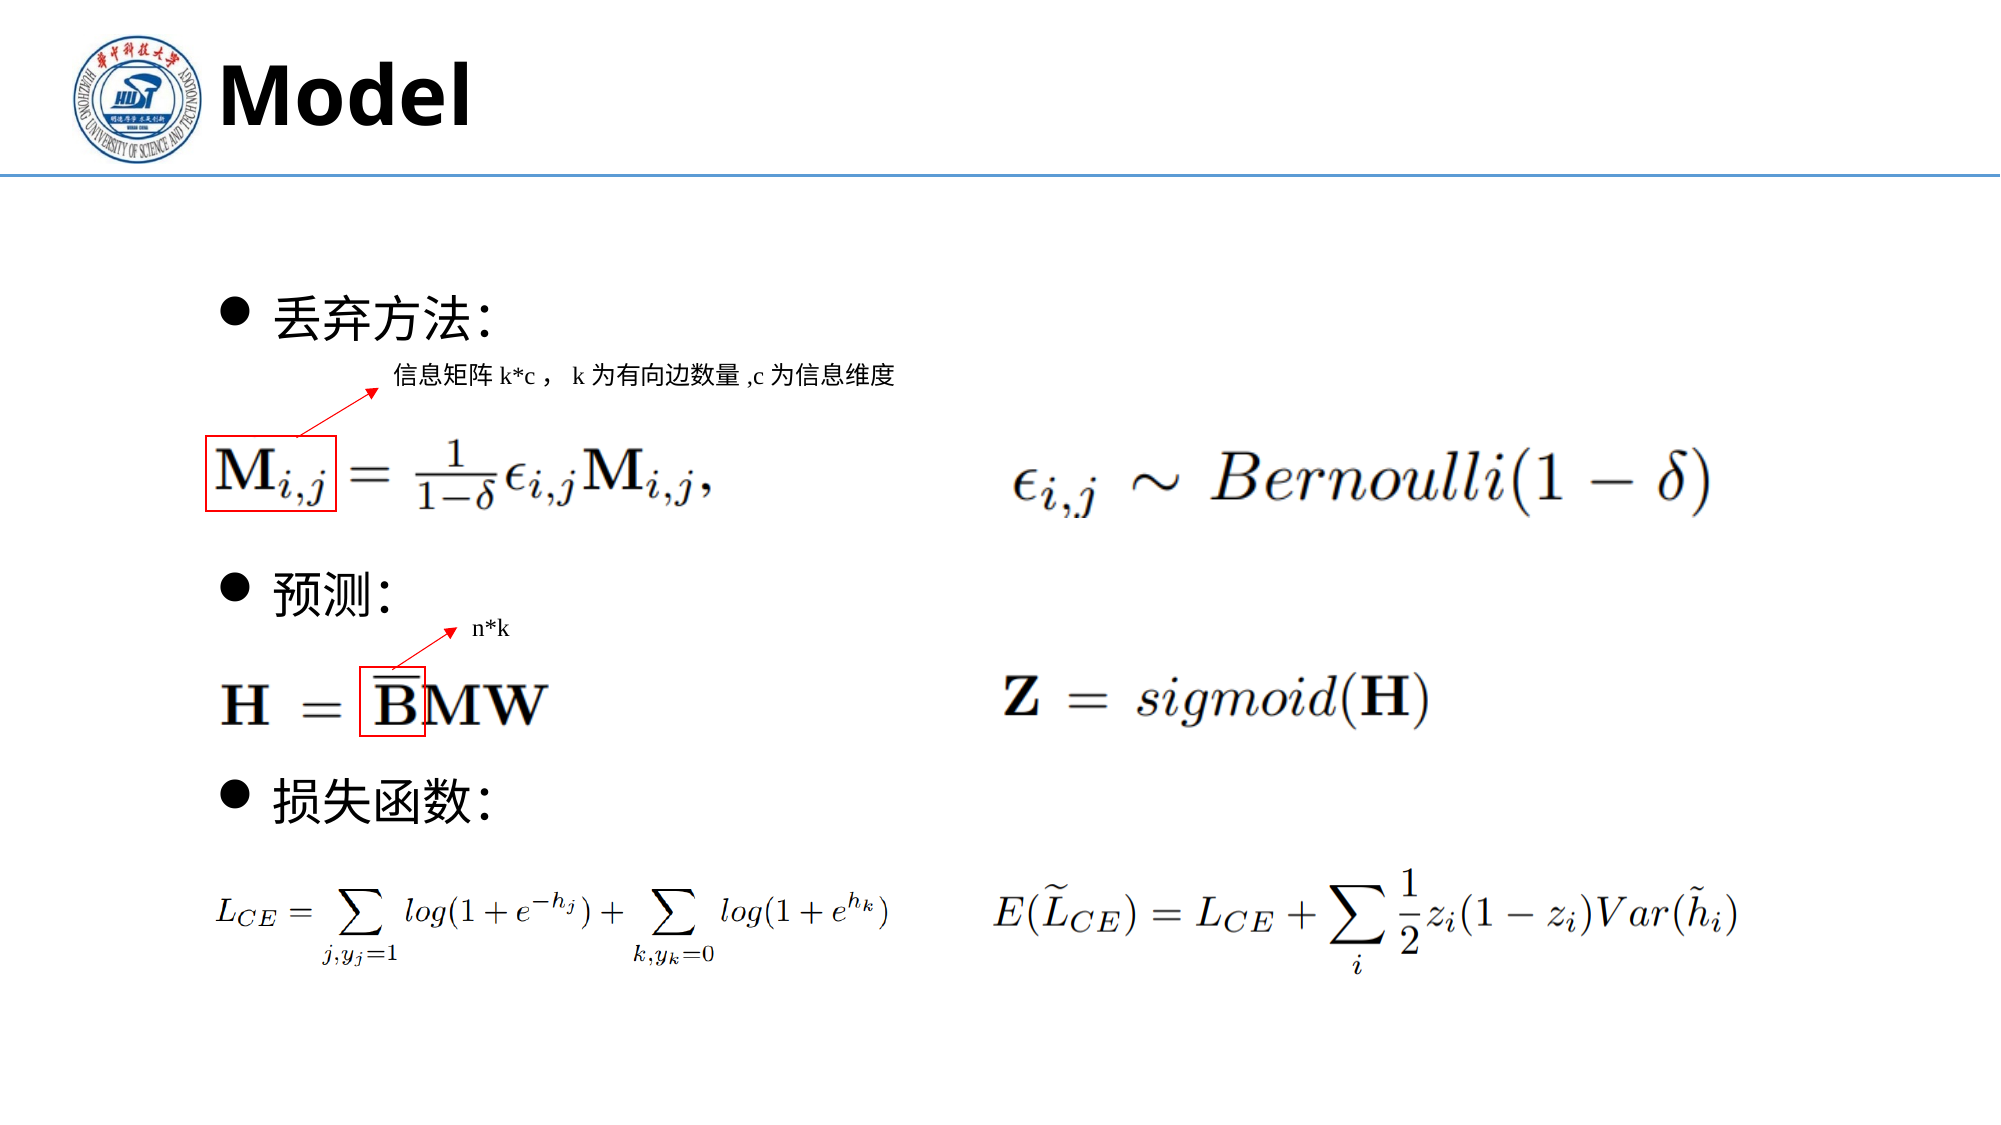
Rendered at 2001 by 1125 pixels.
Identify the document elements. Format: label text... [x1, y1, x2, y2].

text_box 预测： [201, 556, 1832, 631]
picture [984, 866, 1749, 977]
picture [999, 443, 1717, 518]
picture [206, 669, 553, 739]
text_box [296, 387, 379, 438]
text_box n*k [457, 604, 1091, 650]
text_box 信息矩阵k*c，k为有向边数量,c为信息维度 [378, 352, 1729, 397]
picture [999, 667, 1432, 736]
text_box 损失函数： [201, 763, 1832, 838]
picture [201, 877, 896, 977]
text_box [392, 627, 458, 670]
text_box 丢弃方法： [201, 279, 1832, 355]
picture [206, 437, 719, 512]
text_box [72, 34, 847, 164]
